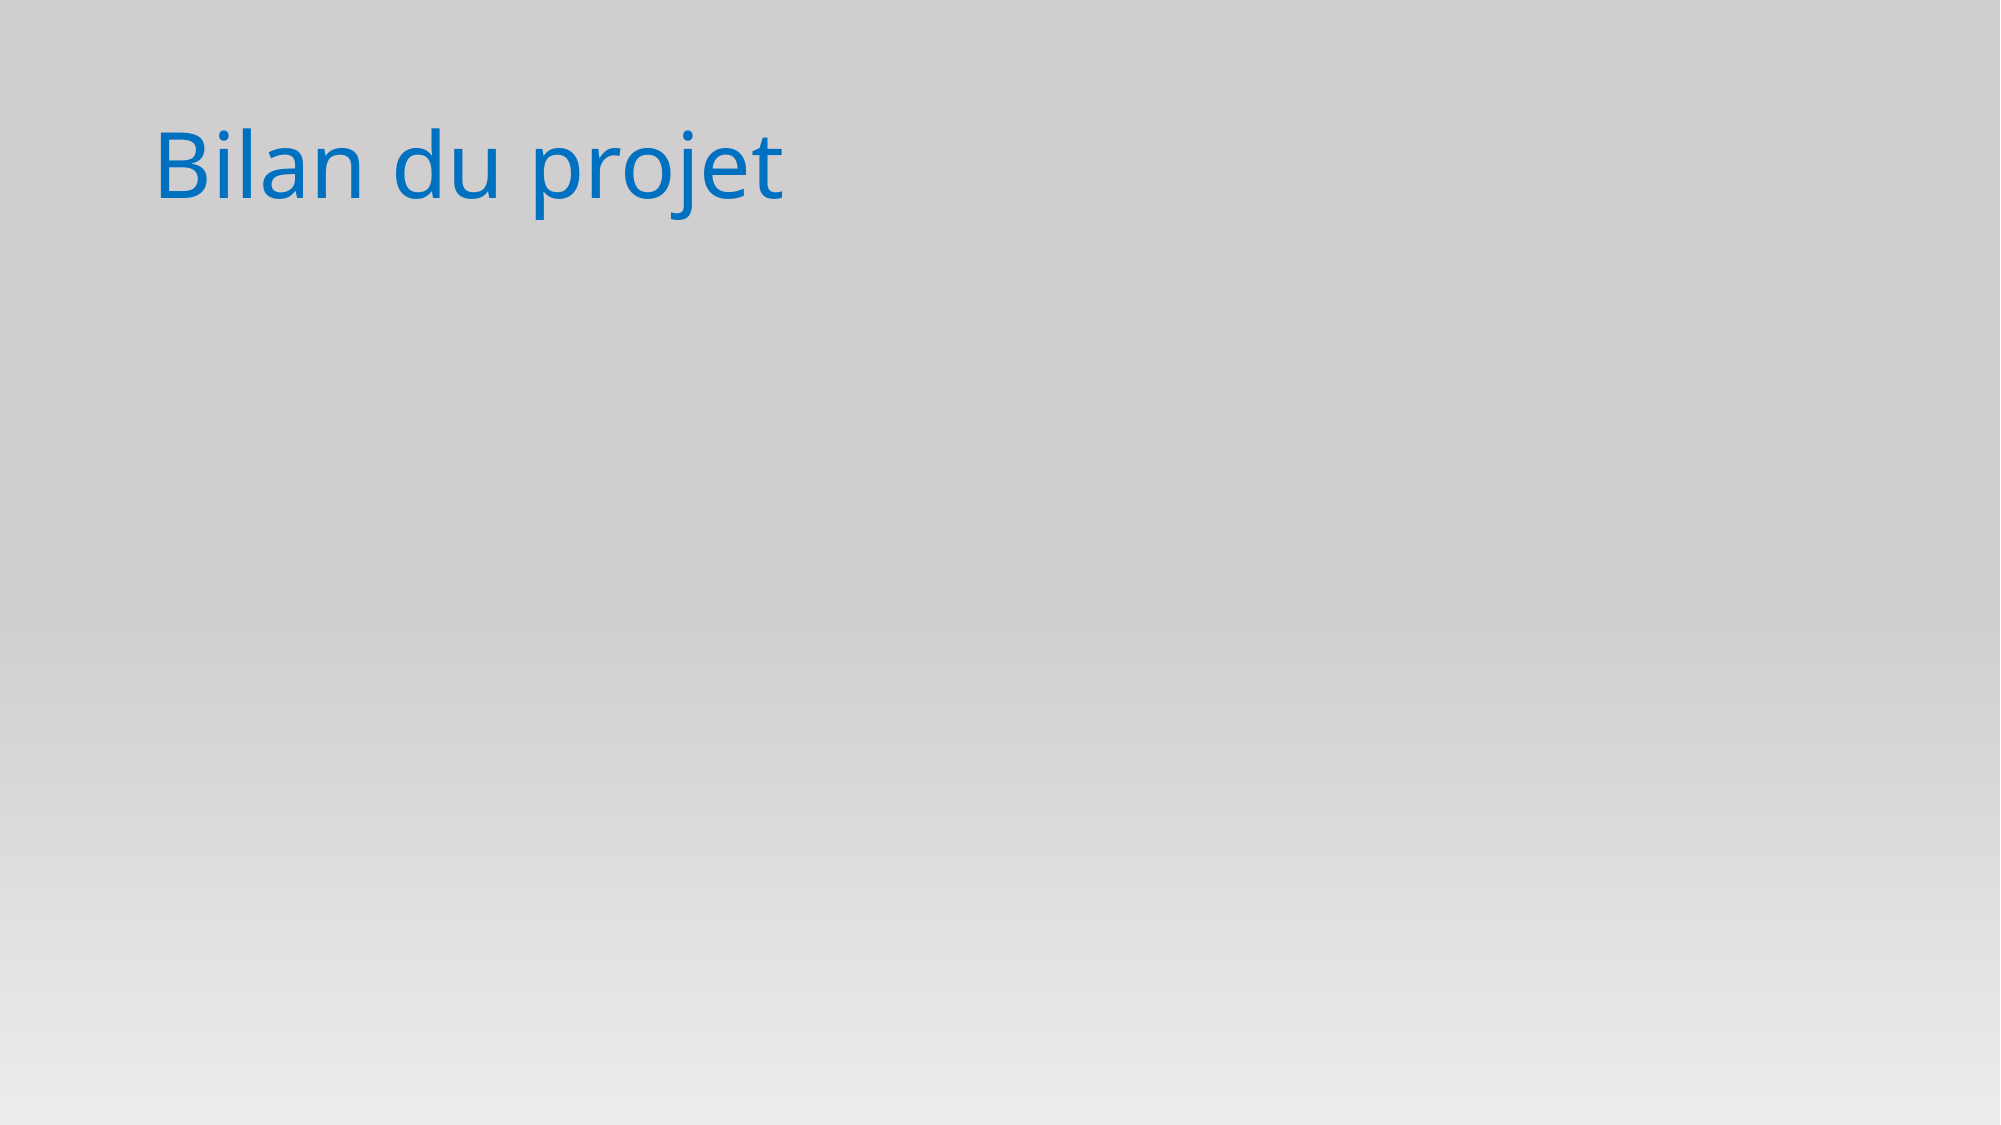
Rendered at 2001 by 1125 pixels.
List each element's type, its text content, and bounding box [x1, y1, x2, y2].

title Bilan du projet [137, 59, 1863, 278]
